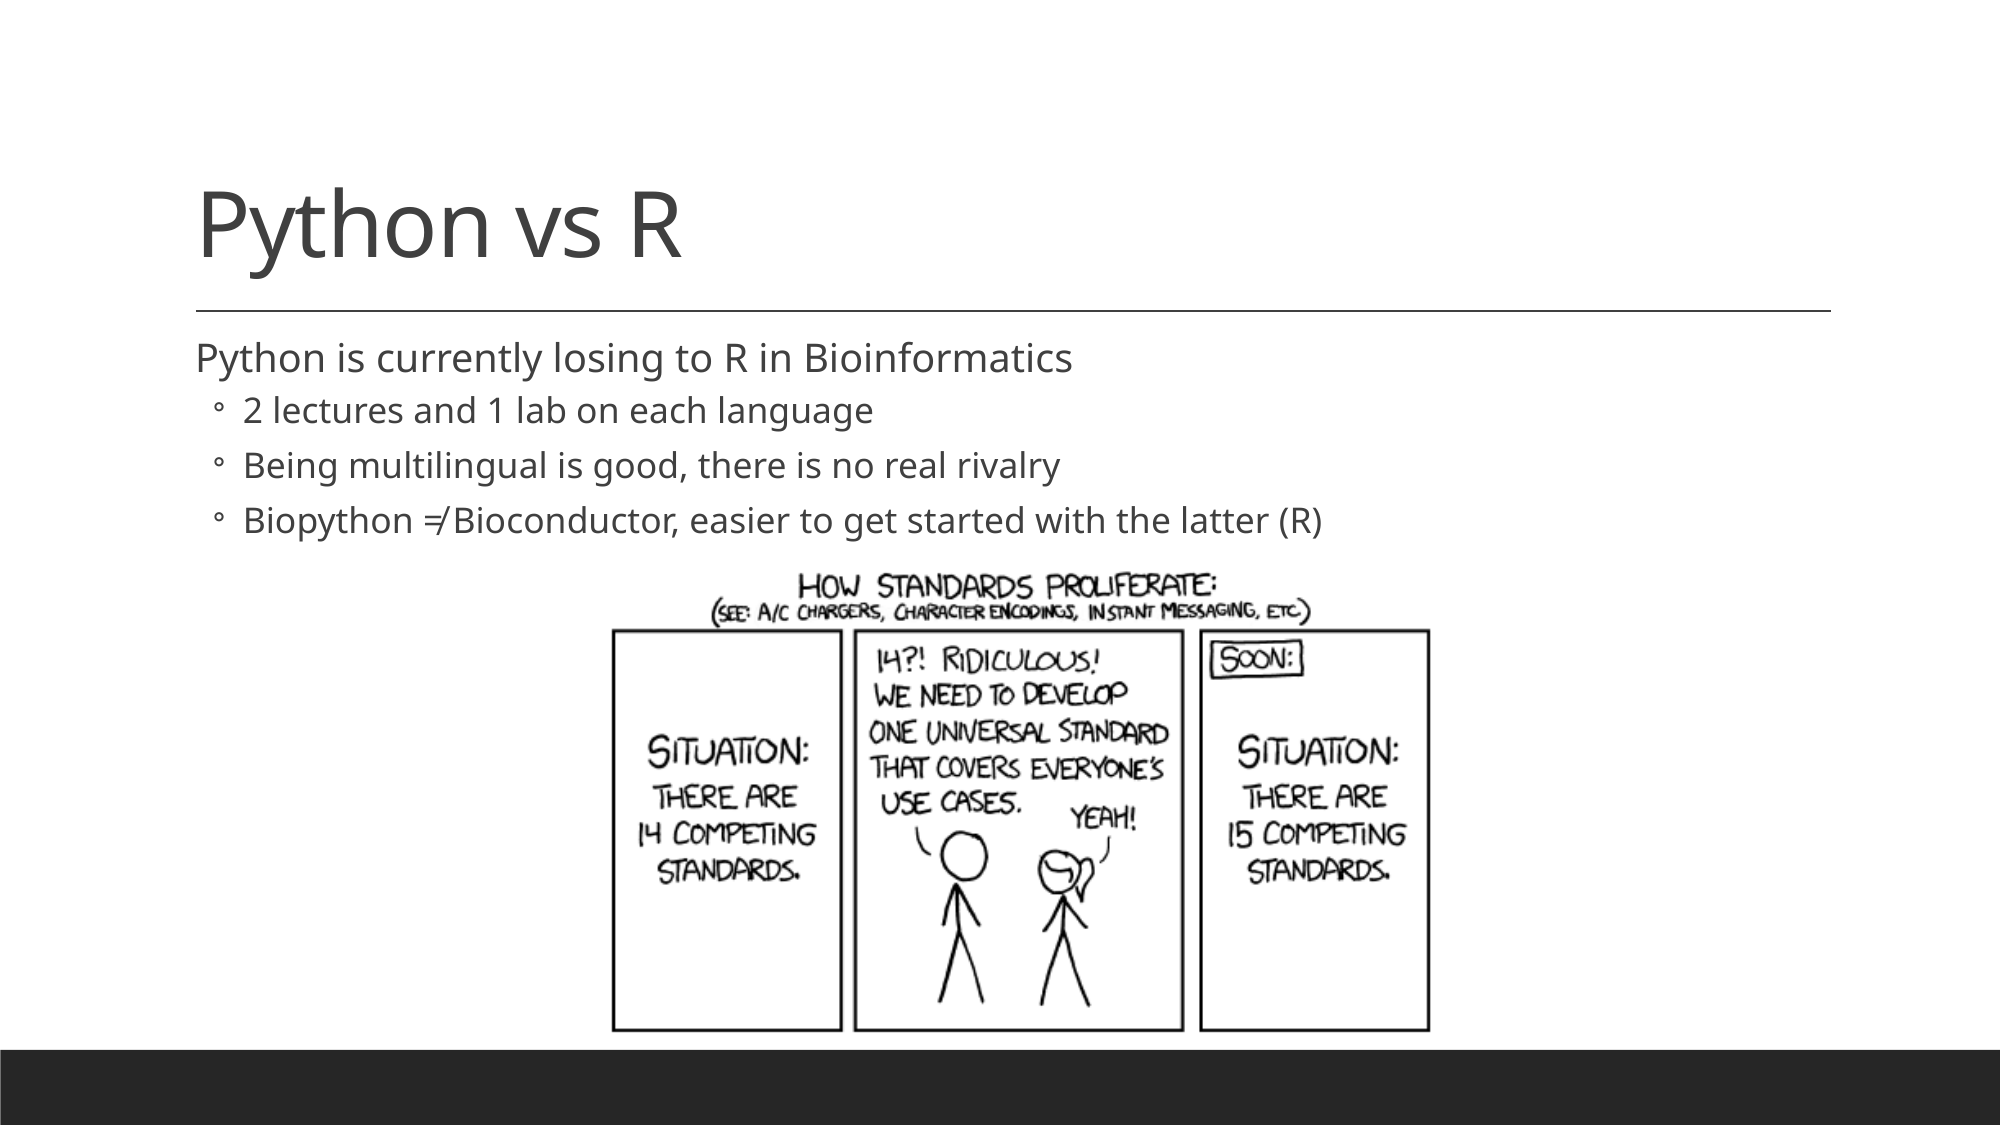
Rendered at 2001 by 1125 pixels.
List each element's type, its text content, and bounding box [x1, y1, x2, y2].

title Python vs R [180, 47, 1830, 285]
list Python is currently losing to R in Bioinformatics 2 lectures and 1 lab on each language Being multilingual is good, there is no real rivalry Biopython ≠ Bioconductor, easier to get started with the latter (R) [180, 320, 1830, 938]
picture [537, 561, 1473, 1047]
